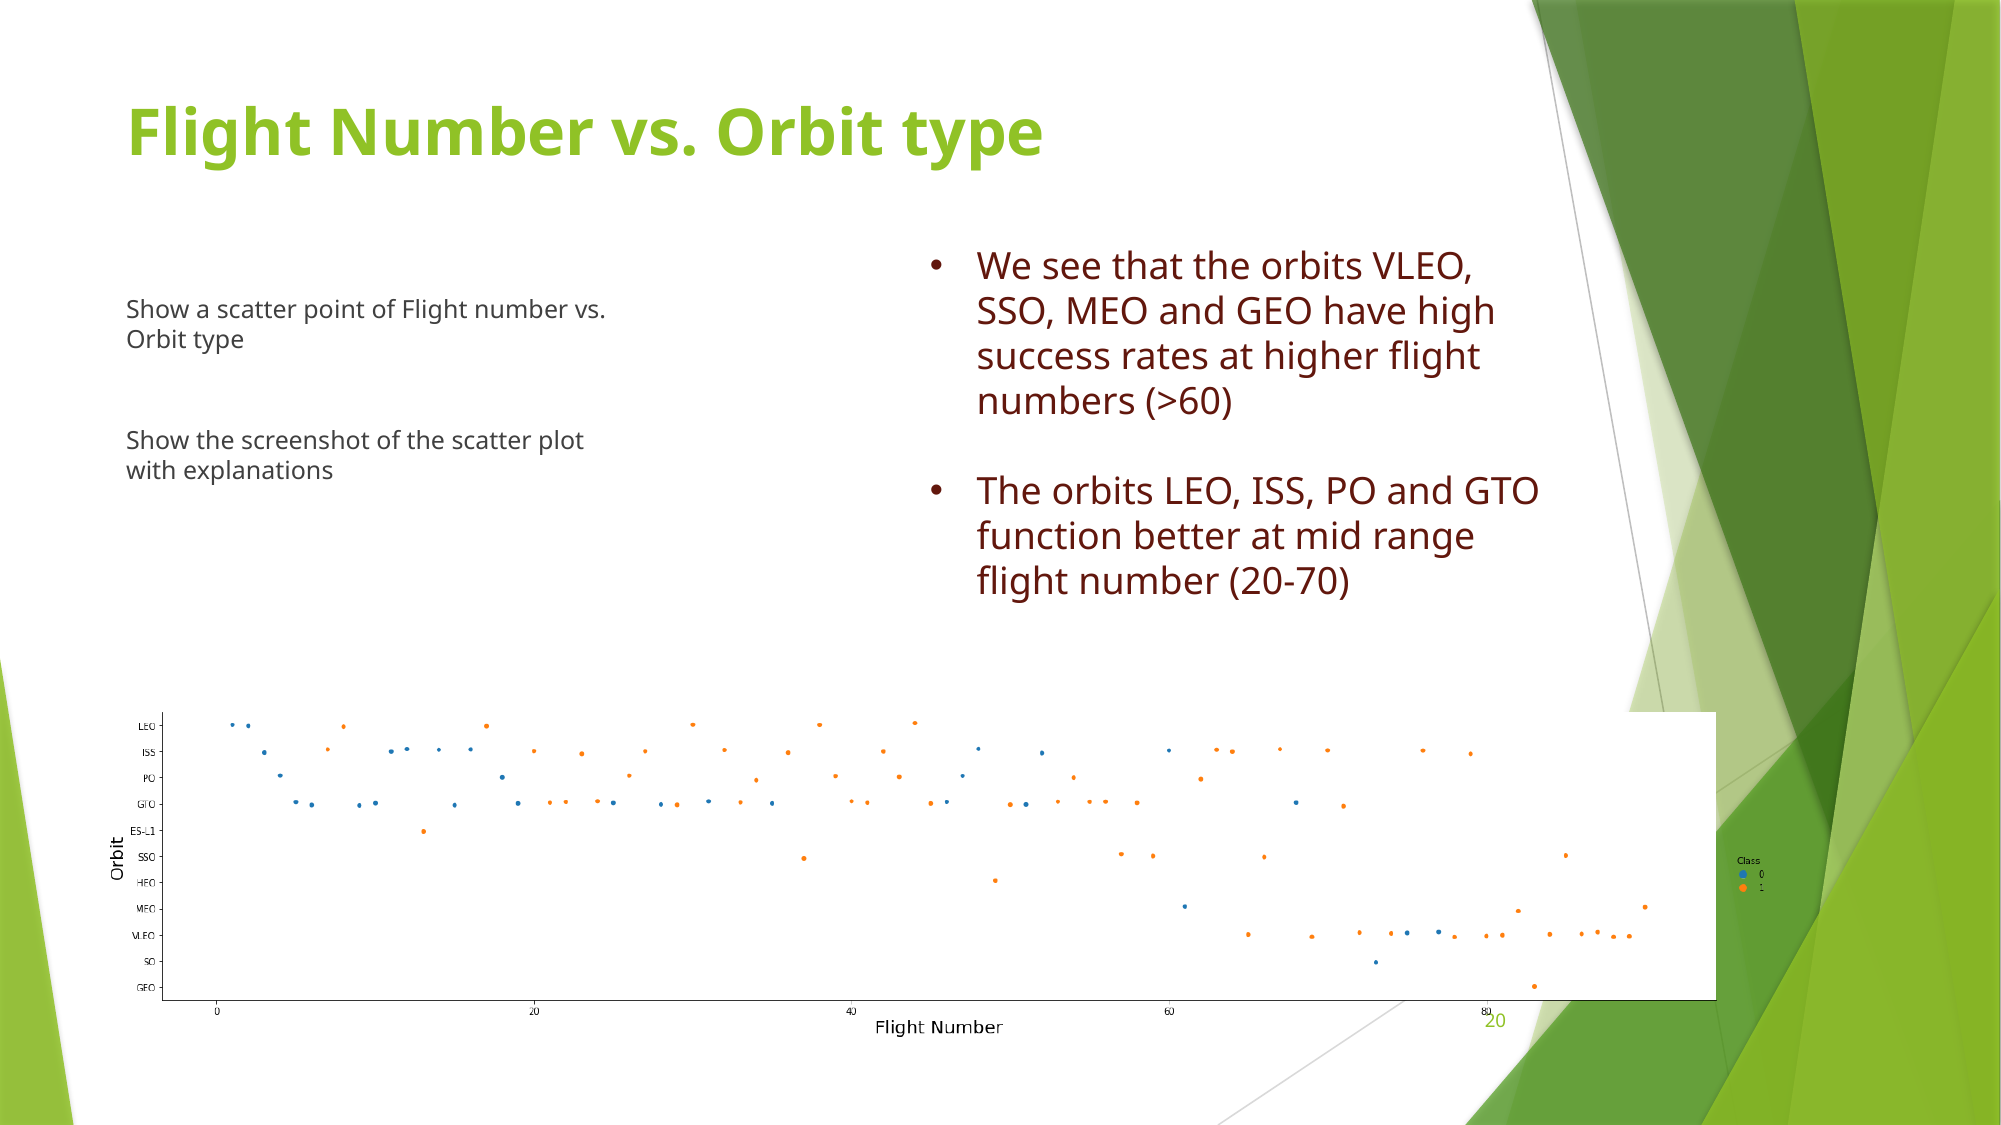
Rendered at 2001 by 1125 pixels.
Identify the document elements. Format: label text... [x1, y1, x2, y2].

picture [102, 705, 1771, 1043]
title Flight Number vs. Orbit type [111, 83, 1522, 176]
list Show a scatter point of Flight number vs. Orbit type Show the screenshot of the scatter plot with explanations [111, 234, 654, 571]
text_box We see that the orbits VLEO, SSO, MEO and GEO have high success rates at higher flight numbers (>60) The orbits LEO, ISS, PO and GTO function better at mid range flight number (20-70) [915, 234, 1561, 610]
